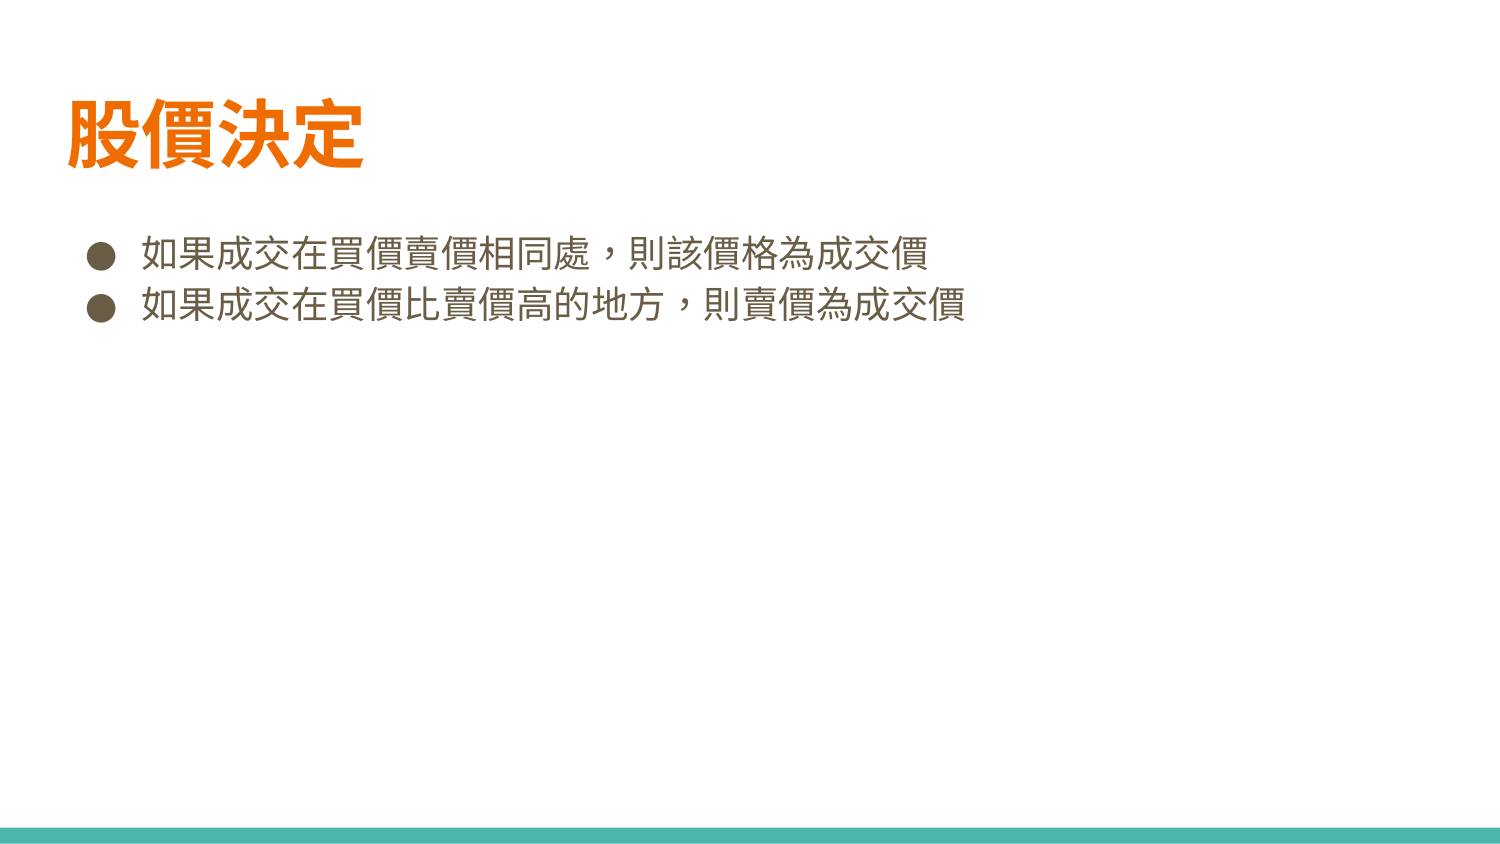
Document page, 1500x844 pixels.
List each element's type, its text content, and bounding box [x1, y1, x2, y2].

list 如果成交在買價賣價相同處，則該價格為成交價 如果成交在買價比賣價高的地方，則賣價為成交價 [51, 207, 1449, 750]
title 股價決定 [51, 72, 1449, 189]
